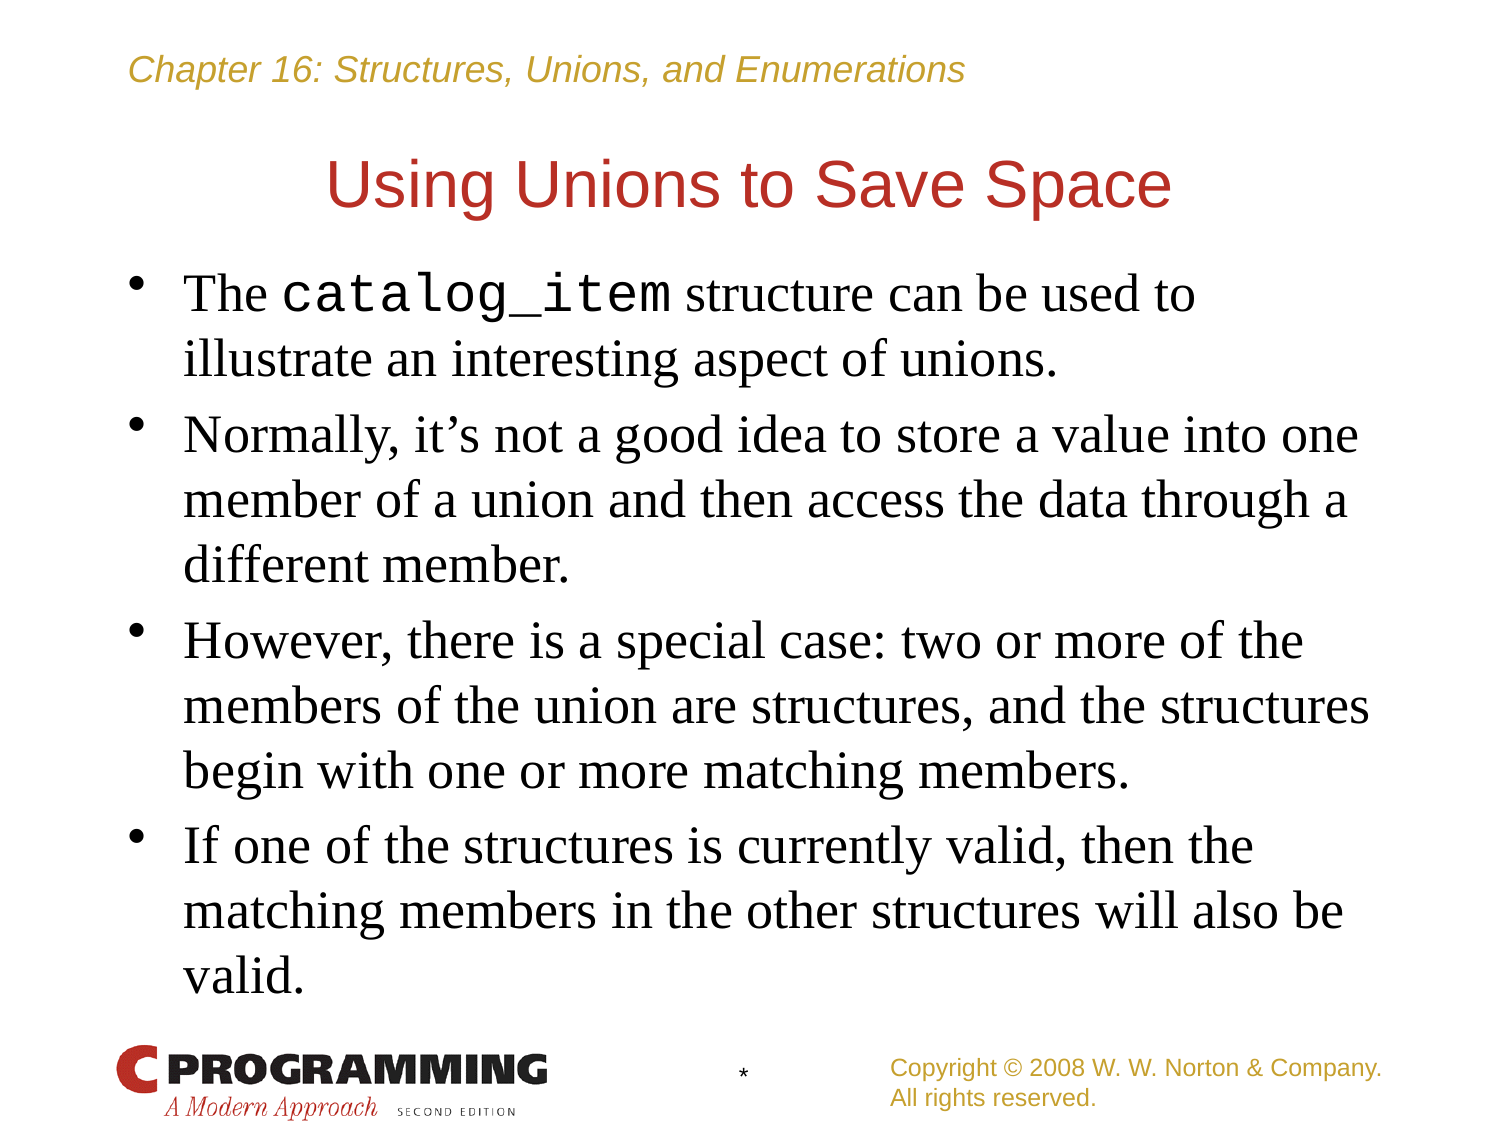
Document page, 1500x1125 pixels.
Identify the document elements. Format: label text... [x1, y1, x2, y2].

list The catalog_item structure can be used to illustrate an interesting aspect of unions. Normally, it’s not a good idea to store a value into one member of a union and then access the data through a different member. However, there is a special case: two or more of the members of the union are structures, and the structures begin with one or more matching members. If one of the structures is currently valid, then the matching members in the other structures will also be valid. [112, 249, 1388, 1038]
text_box Copyright © 2008 W. W. Norton & Company. All rights reserved. [874, 1043, 1388, 1119]
picture [112, 1041, 550, 1123]
title Using Unions to Save Space [112, 125, 1388, 238]
text_box * [687, 1050, 800, 1100]
